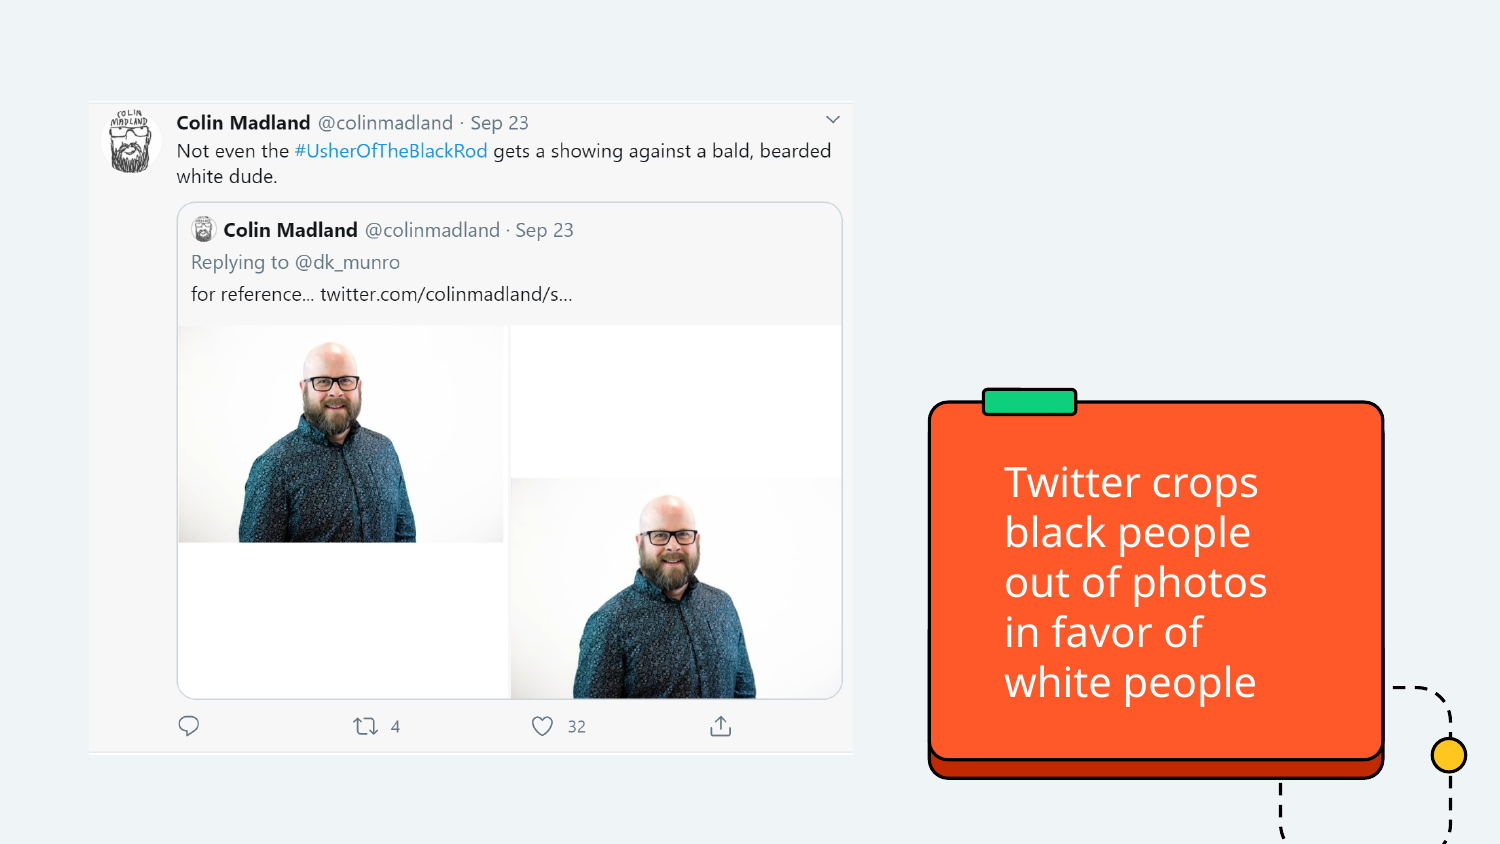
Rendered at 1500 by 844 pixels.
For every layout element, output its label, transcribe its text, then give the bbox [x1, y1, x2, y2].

list Twitter crops black people out of photos in favor of white people [989, 456, 1324, 706]
picture [89, 100, 853, 755]
